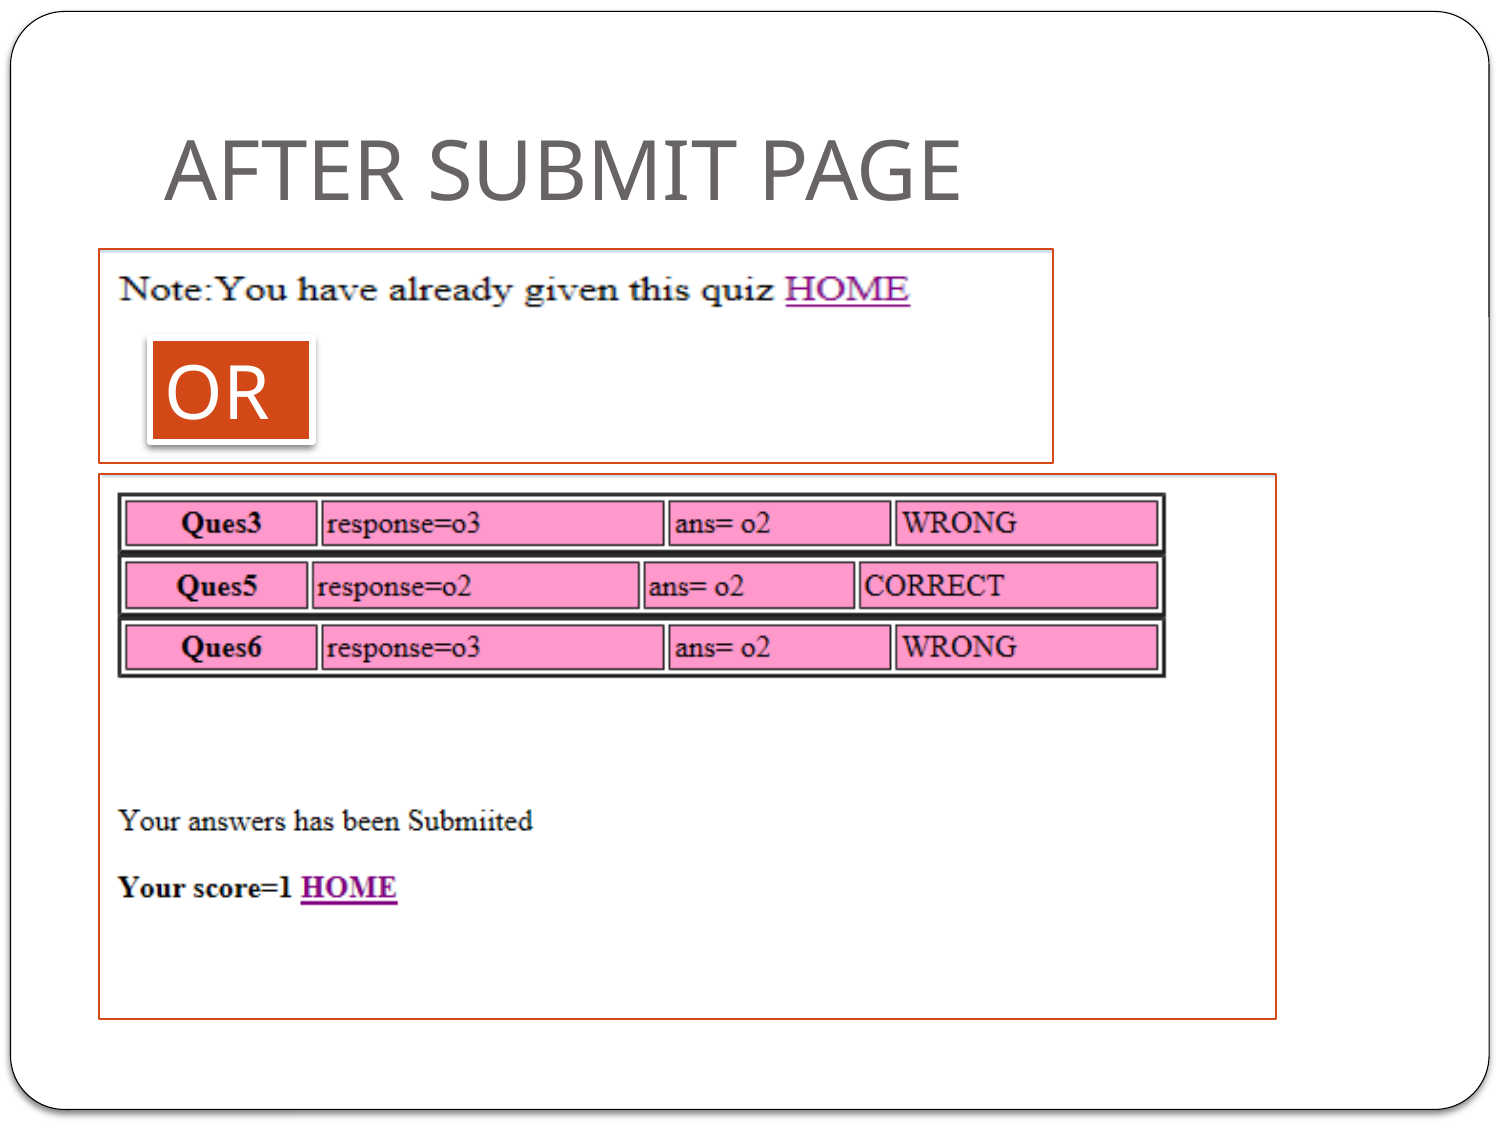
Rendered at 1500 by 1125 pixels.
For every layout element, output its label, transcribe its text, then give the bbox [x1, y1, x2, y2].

title AFTER SUBMIT PAGE [150, 45, 1425, 233]
picture [99, 249, 1053, 463]
picture [99, 474, 1276, 1018]
